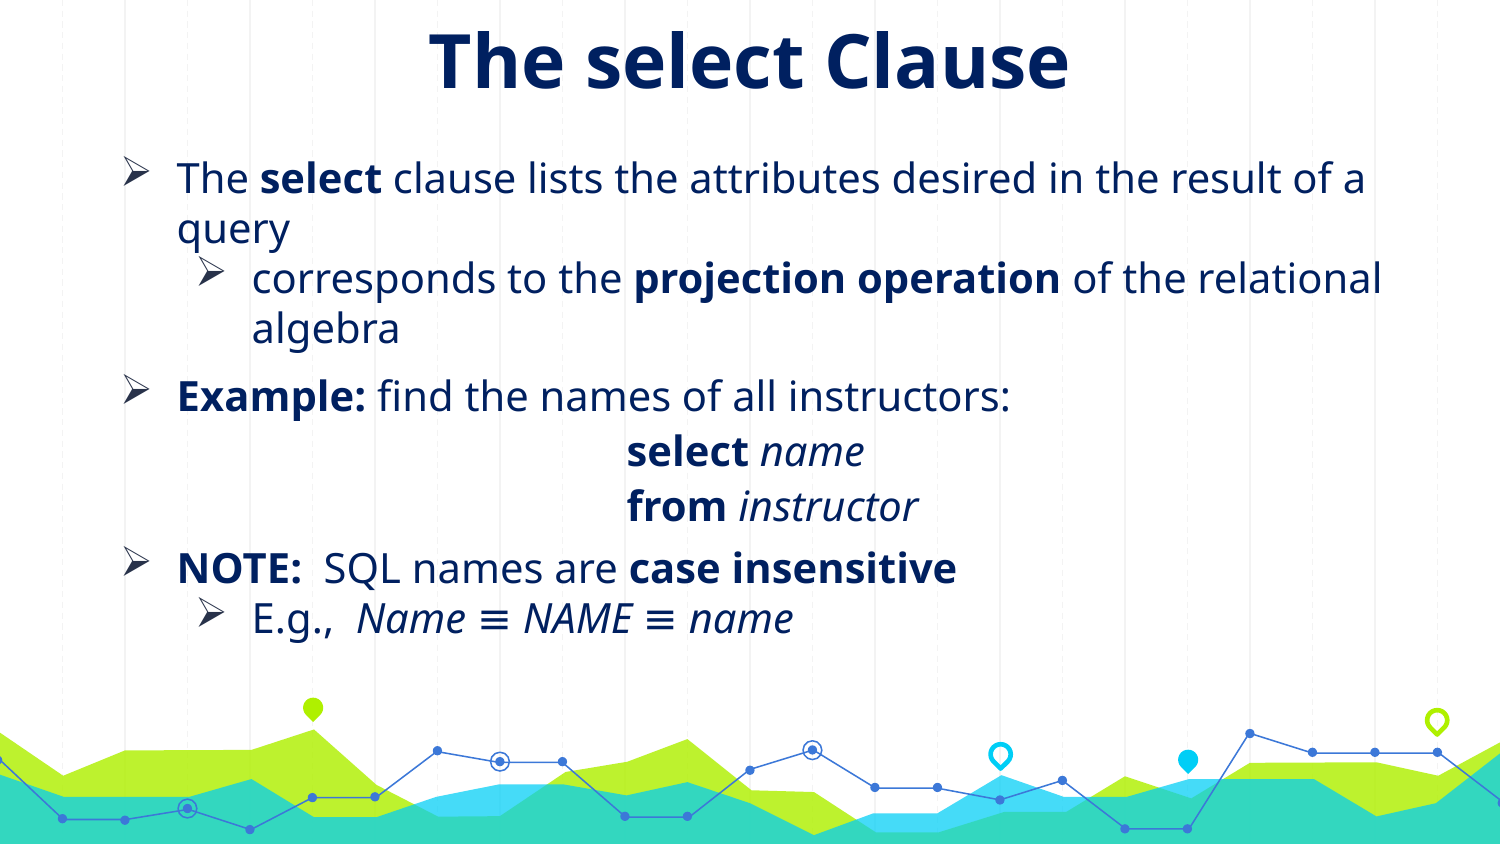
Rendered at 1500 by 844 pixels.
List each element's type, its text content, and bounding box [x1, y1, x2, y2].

list The select clause lists the attributes desired in the result of a query corresponds to the projection operation of the relational algebra Example: find the names of all instructors: select name from instructor NOTE: SQL names are case insensitive E.g., Name ≡ NAME ≡ name [86, 144, 1414, 582]
title The select Clause [176, 0, 1324, 118]
